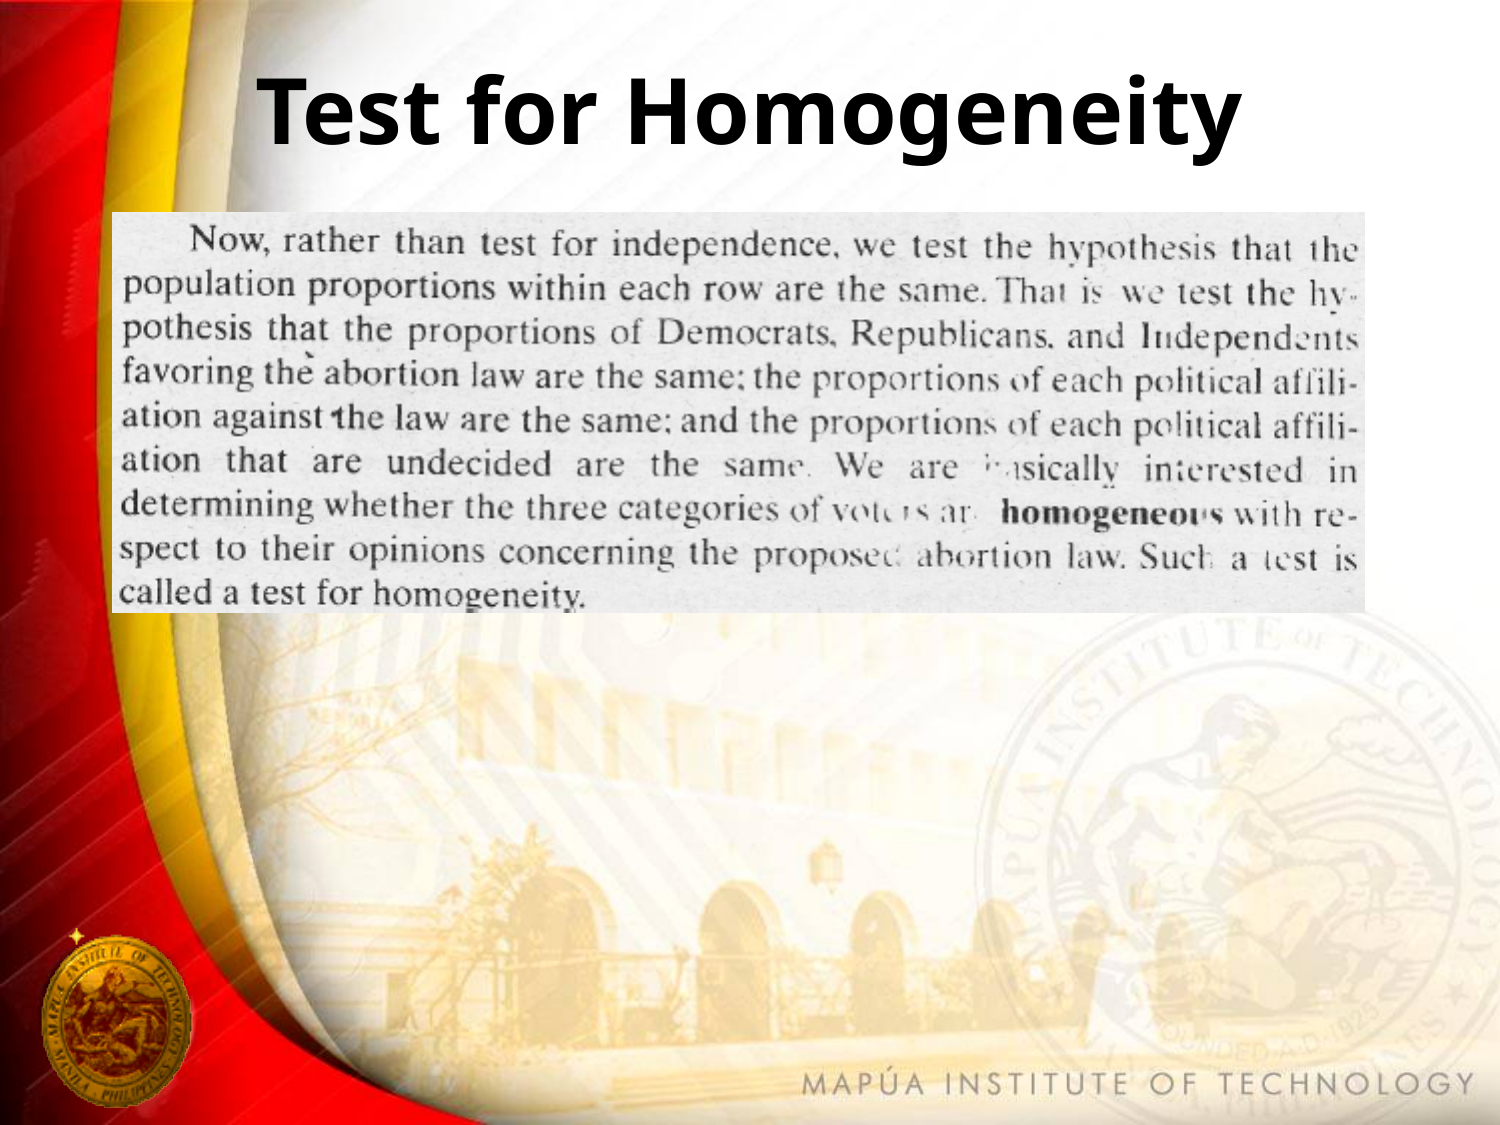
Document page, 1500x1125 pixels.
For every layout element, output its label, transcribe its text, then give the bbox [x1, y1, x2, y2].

picture [0, 0, 1500, 1125]
title Test for Homogeneity [75, 45, 1425, 233]
